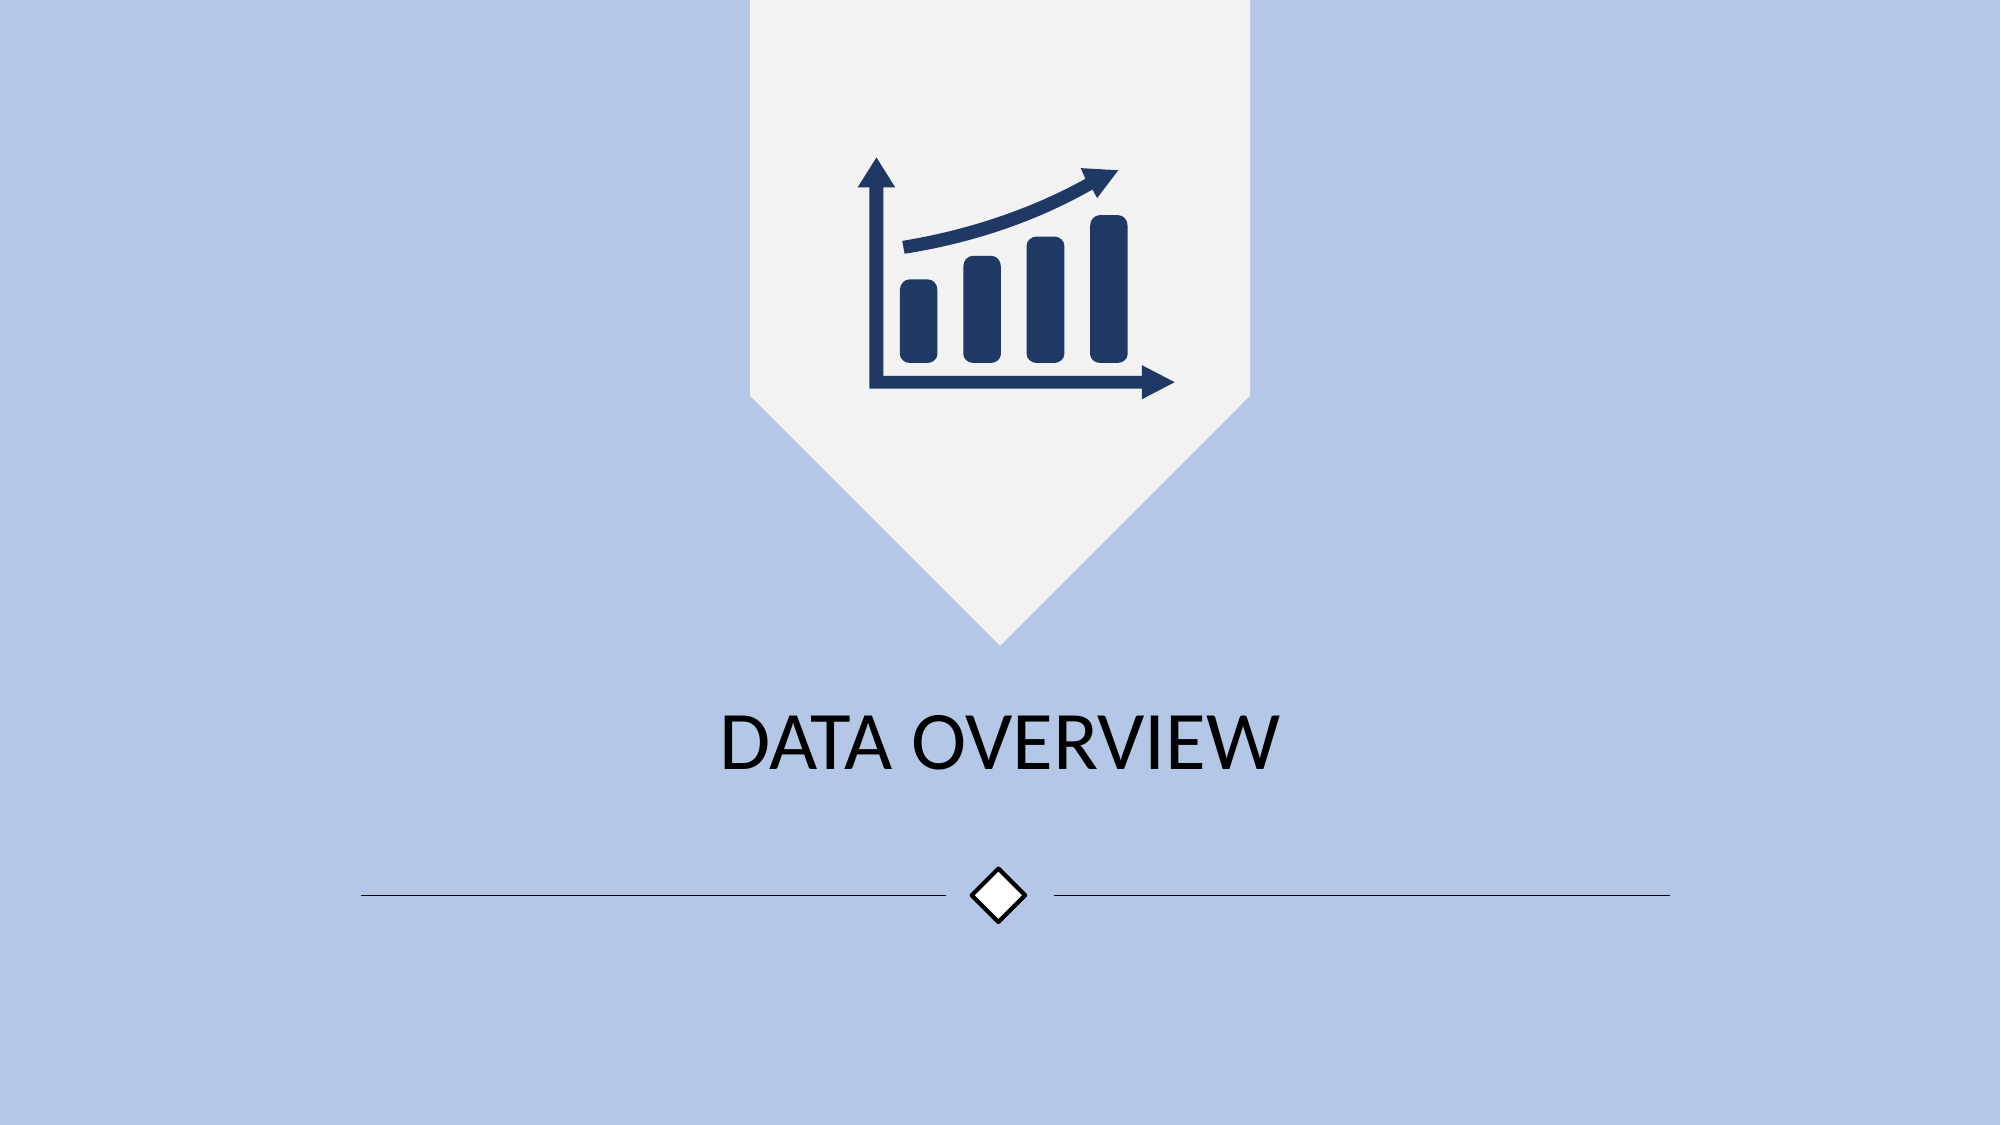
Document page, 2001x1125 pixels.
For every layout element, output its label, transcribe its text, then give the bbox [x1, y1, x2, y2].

text_box [857, 157, 1175, 400]
text_box [969, 866, 1028, 925]
text_box DATA OVERVIEW [439, 678, 1561, 794]
text_box [0, 0, 2000, 1125]
text_box [750, 0, 1251, 646]
